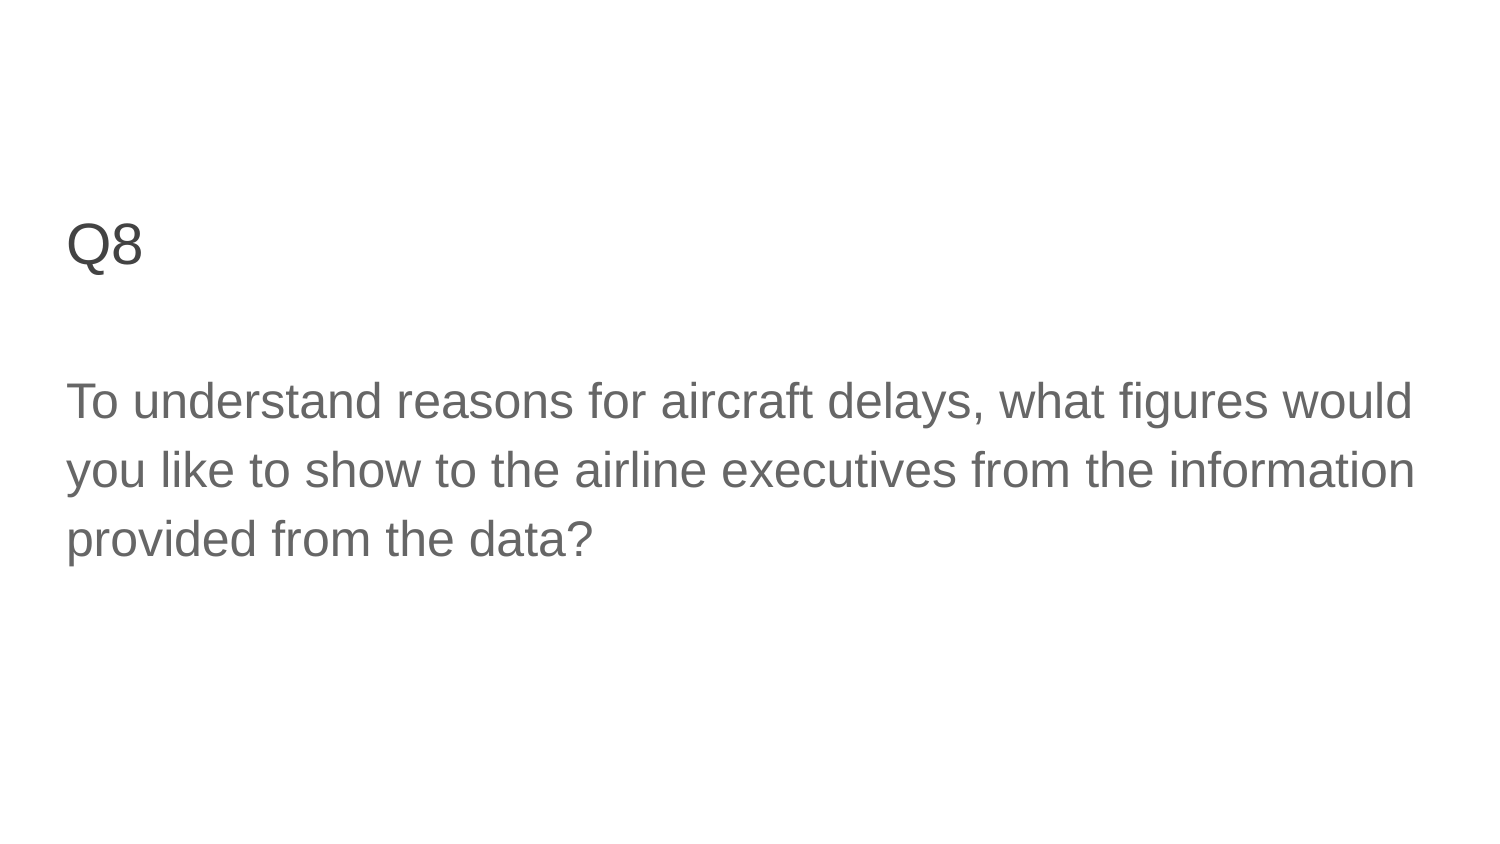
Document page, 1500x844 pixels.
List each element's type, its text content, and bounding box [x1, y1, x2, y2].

list To understand reasons for aircraft delays, what figures would you like to show to the airline executives from the information provided from the data? [51, 344, 1449, 750]
title Q8 [51, 191, 1449, 286]
